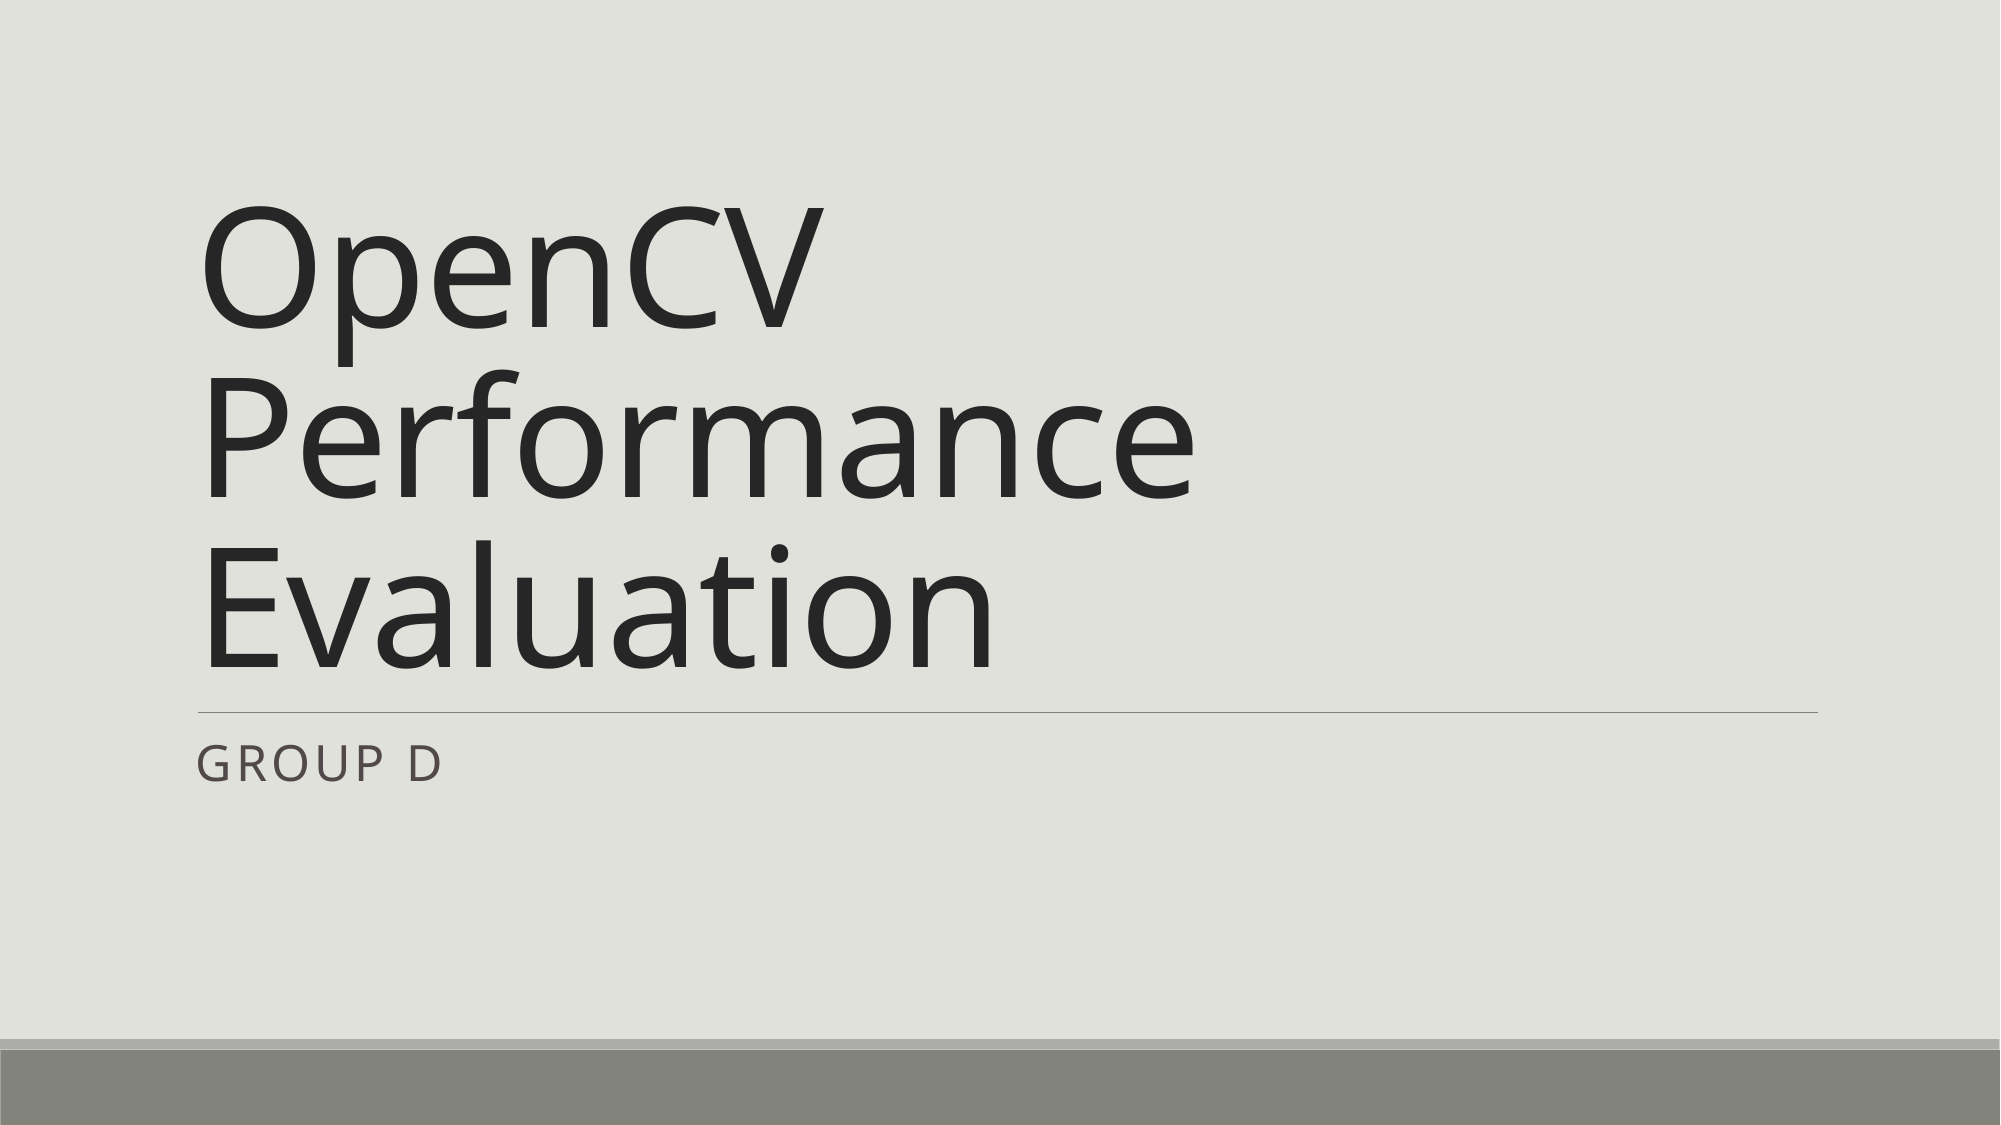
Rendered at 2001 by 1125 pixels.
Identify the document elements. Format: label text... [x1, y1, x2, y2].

subtitle Group d [180, 730, 1831, 919]
title OpenCV Performance Evaluation [180, 124, 1830, 710]
